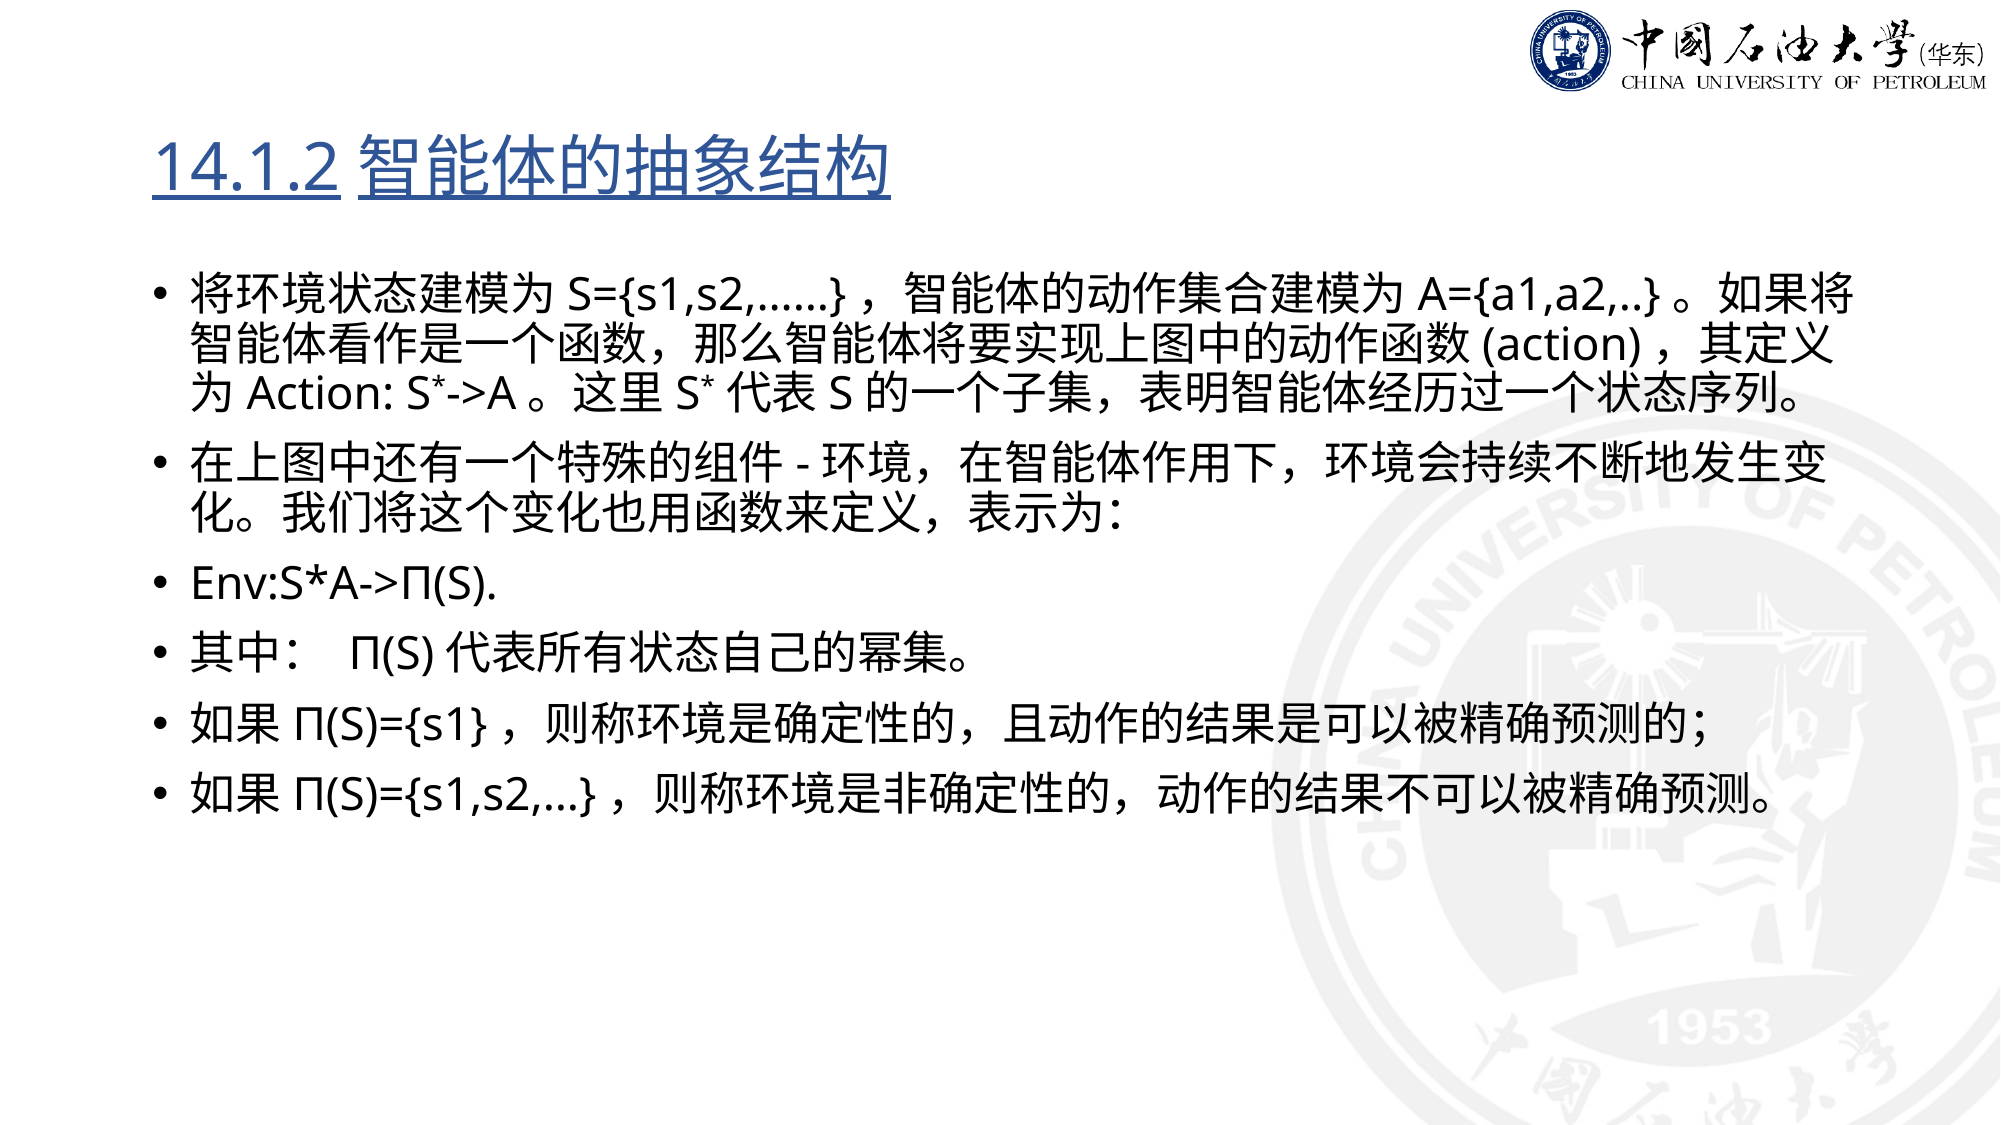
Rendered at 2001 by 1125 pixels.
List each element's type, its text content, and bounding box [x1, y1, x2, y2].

title 14.1.2智能体的抽象结构 [137, 59, 1863, 263]
picture [0, 0, 2001, 1125]
list 将环境状态建模为S={s1,s2,……}，智能体的动作集合建模为A={a1,a2,..}。如果将智能体看作是一个函数，那么智能体将要实现上图中的动作函数(action)，其定义为Action: S*->A。这里S*代表S的一个子集，表明智能体经历过一个状态序列。 在上图中还有一个特殊的组件-环境，在智能体作用下，环境会持续不断地发生变化。我们将这个变化也用函数来定义，表示为： Env:S*A->П(S). 其中： П(S)代表所有状态自己的幂集。 如果П(S)={s1}，则称环境是确定性的，且动作的结果是可以被精确预测的； 如果П(S)={s1,s2,…}，则称环境是非确定性的，动作的结果不可以被精确预测。 [137, 263, 1875, 960]
